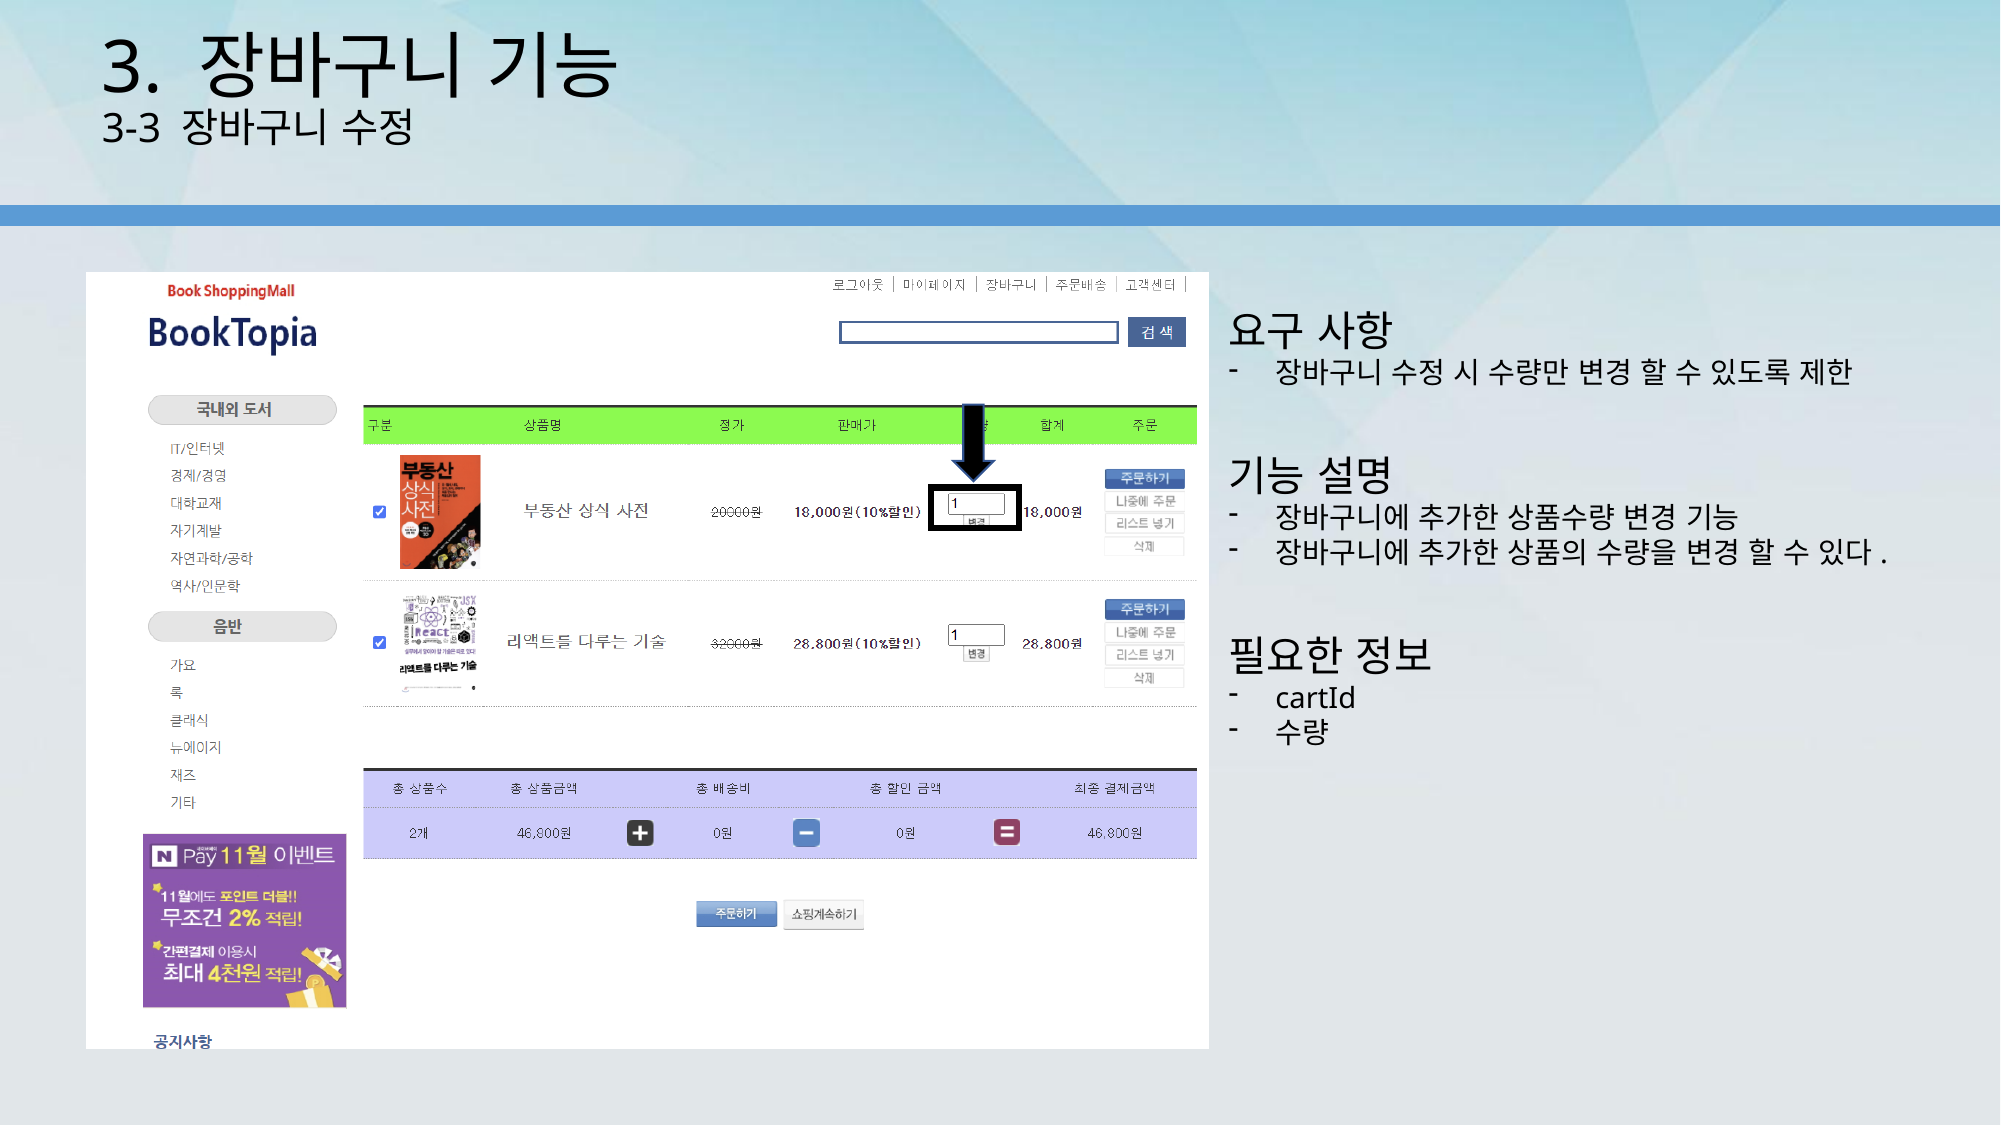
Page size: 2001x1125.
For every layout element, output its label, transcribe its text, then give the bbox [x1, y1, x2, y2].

text_box 요구 사항 장바구니 수정 시 수량만 변경 할 수 있도록 제한 기능 설명 장바구니에 추가한 상품수량 변경 기능 장바구니에 추가한 상품의 수량을 변경 할 수 있다. 필요한 정보 cartId 수량 [1213, 272, 1981, 757]
title 3. 장바구니 기능 3-3 장바구니 수정 [86, 21, 1537, 160]
picture [0, 0, 2001, 1125]
